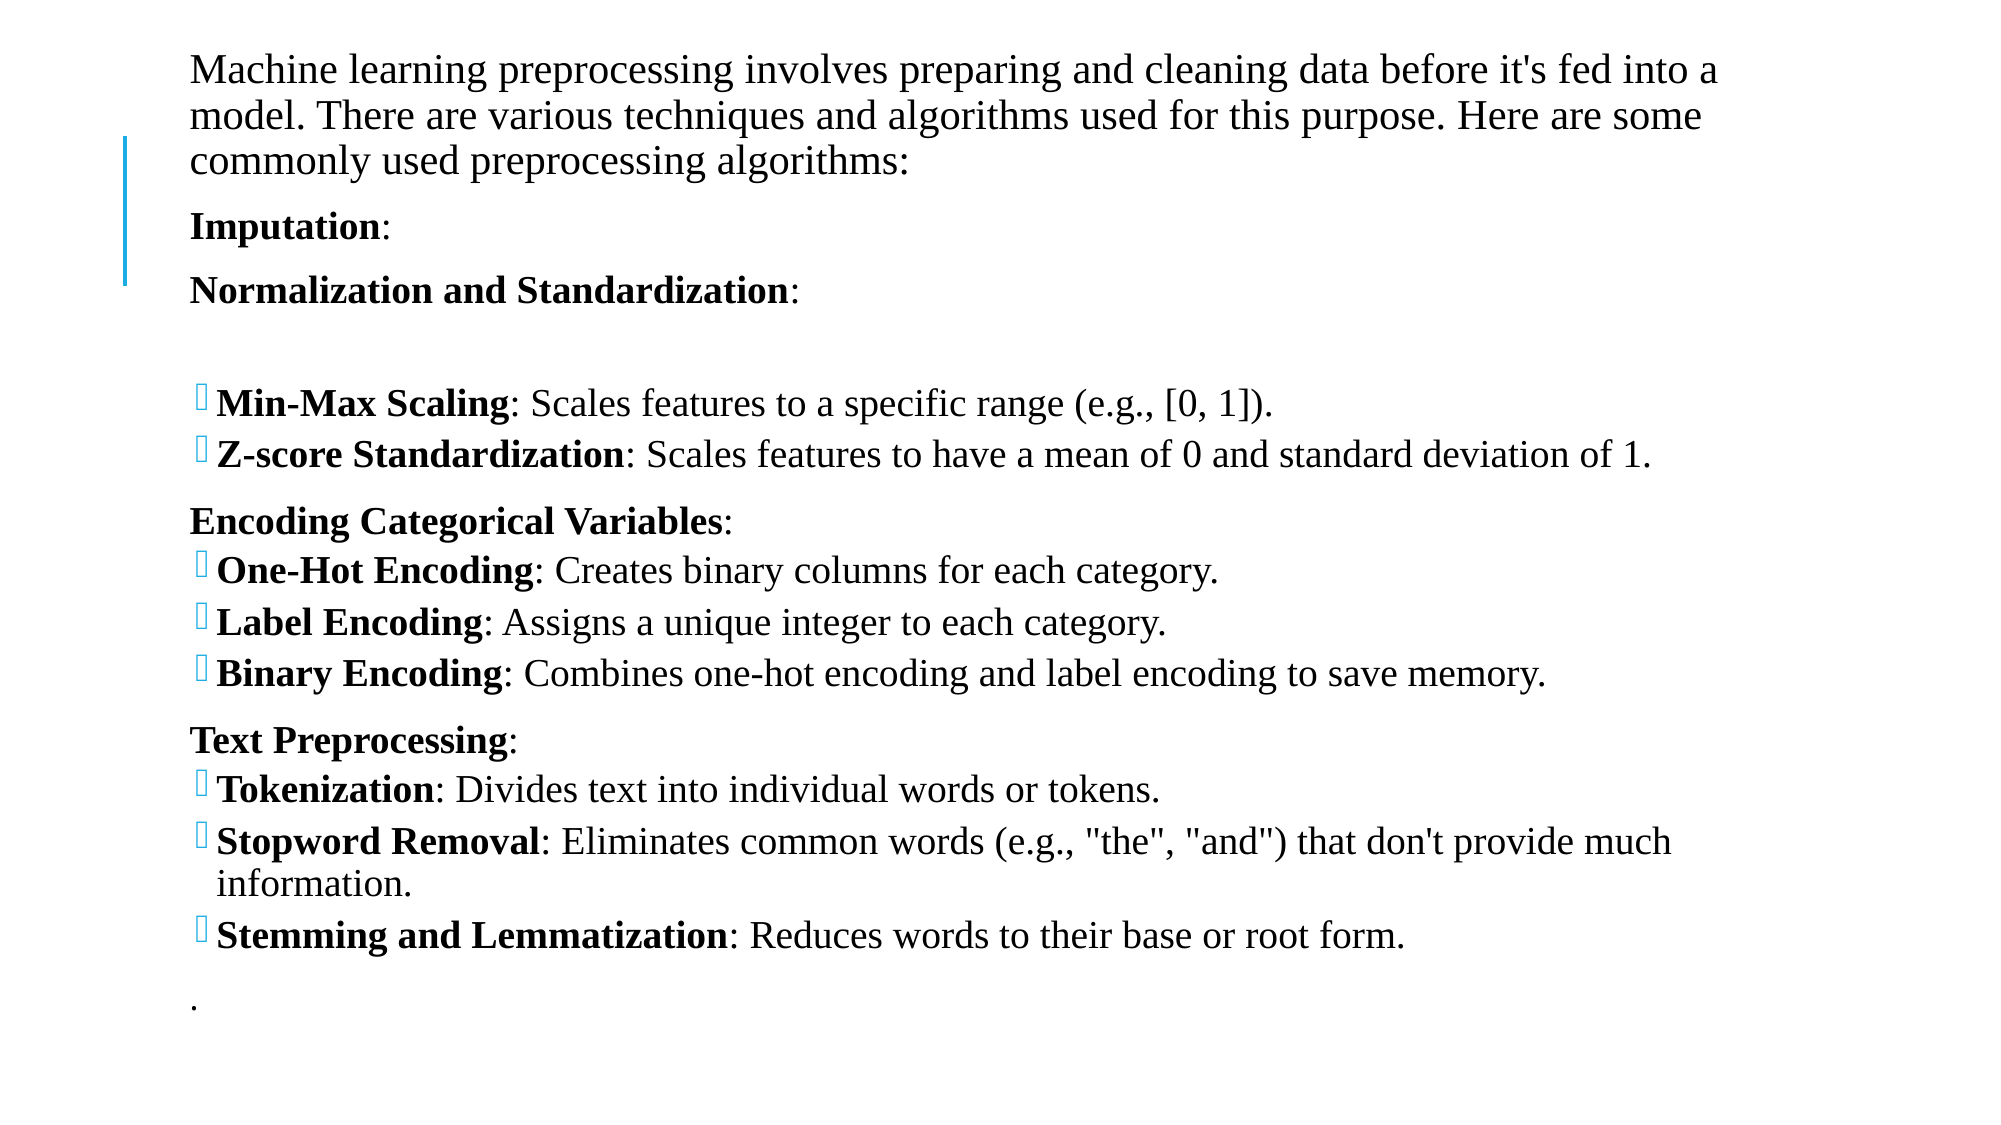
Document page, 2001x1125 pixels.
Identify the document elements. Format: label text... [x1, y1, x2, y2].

list Machine learning preprocessing involves preparing and cleaning data before it's fed into a model. There are various techniques and algorithms used for this purpose. Here are some commonly used preprocessing algorithms: Imputation: Normalization and Standardization: Min-Max Scaling: Scales features to a specific range (e.g., [0, 1]). Z-score Standardization: Scales features to have a mean of 0 and standard deviation of 1. Encoding Categorical Variables: One-Hot Encoding: Creates binary columns for each category. Label Encoding: Assigns a unique integer to each category. Binary Encoding: Combines one-hot encoding and label encoding to save memory. Text Preprocessing: Tokenization: Divides text into individual words or tokens. Stopword Removal: Eliminates common words (e.g., "the", "and") that don't provide much information. Stemming and Lemmatization: Reduces words to their base or root form. . [167, 39, 1834, 1035]
